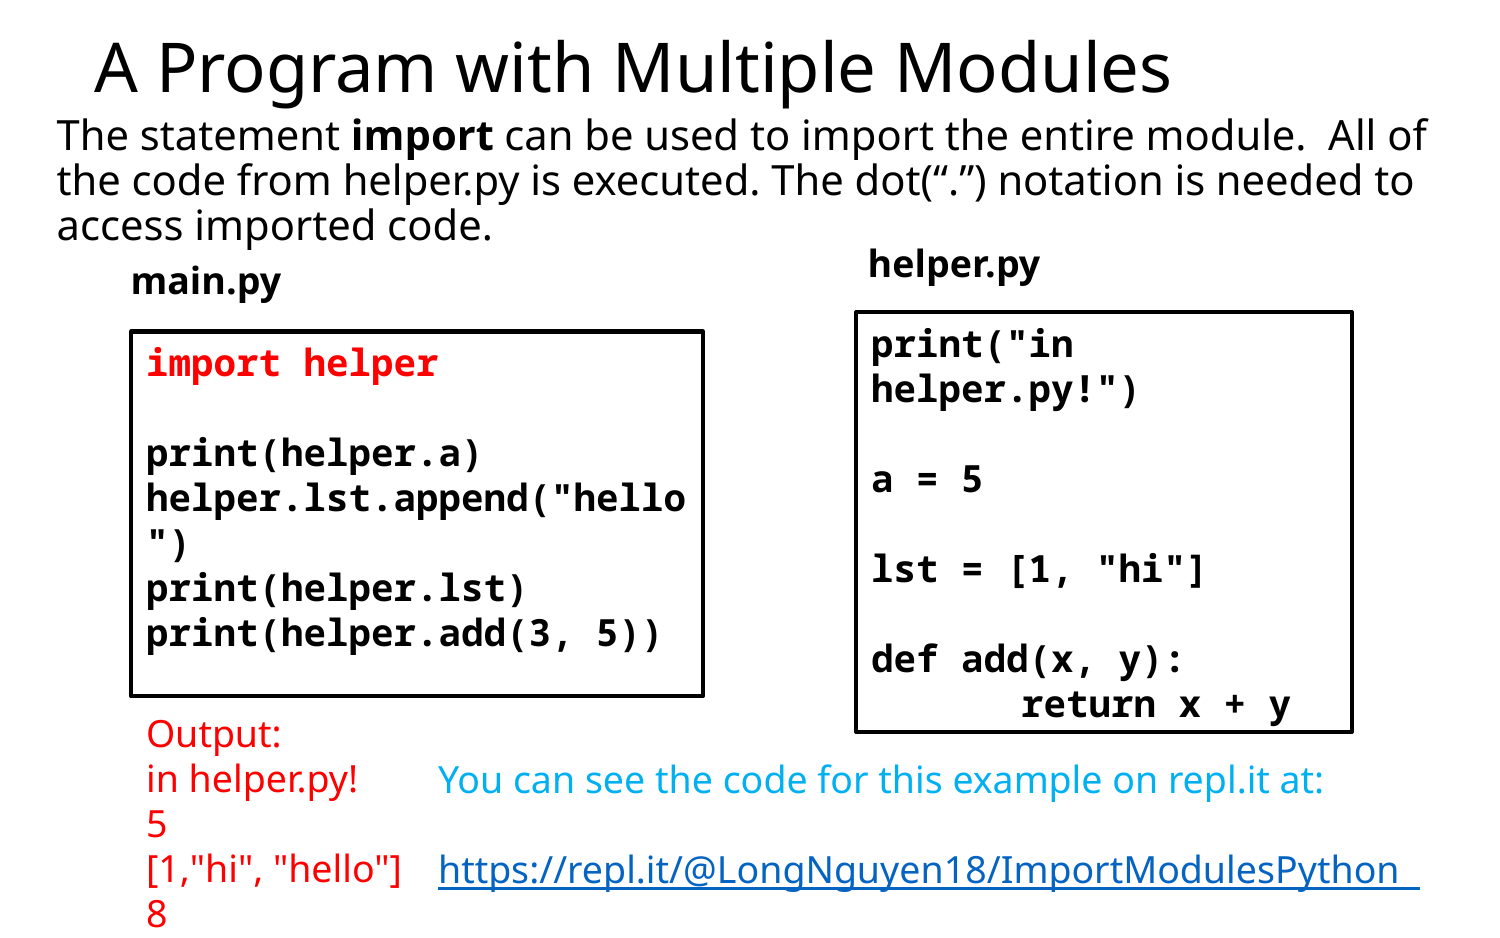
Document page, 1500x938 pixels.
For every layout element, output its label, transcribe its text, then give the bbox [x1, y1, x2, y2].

title A Program with Multiple Modules [79, 13, 1237, 106]
text_box main.py [115, 249, 297, 310]
text_box print("in helper.py!") a = 5 lst = [1, "hi"] def add(x, y): return x + y [856, 312, 1352, 732]
text_box Output: in helper.py! 5 [1,"hi", "hello"] 8 [131, 702, 427, 938]
text_box You can see the code for this example on repl.it at: https://repl.it/@LongNguyen18/ImportModulesPython [423, 749, 1435, 905]
text_box helper.py [852, 233, 1068, 293]
text_box import helper print(helper.a) helper.lst.append("hello") print(helper.lst) print(helper.add(3, 5)) [131, 331, 703, 697]
list The statement import can be used to import the entire module. All of the code from helper.py is executed. The dot(“.”) notation is needed to access imported code. [41, 106, 1475, 924]
